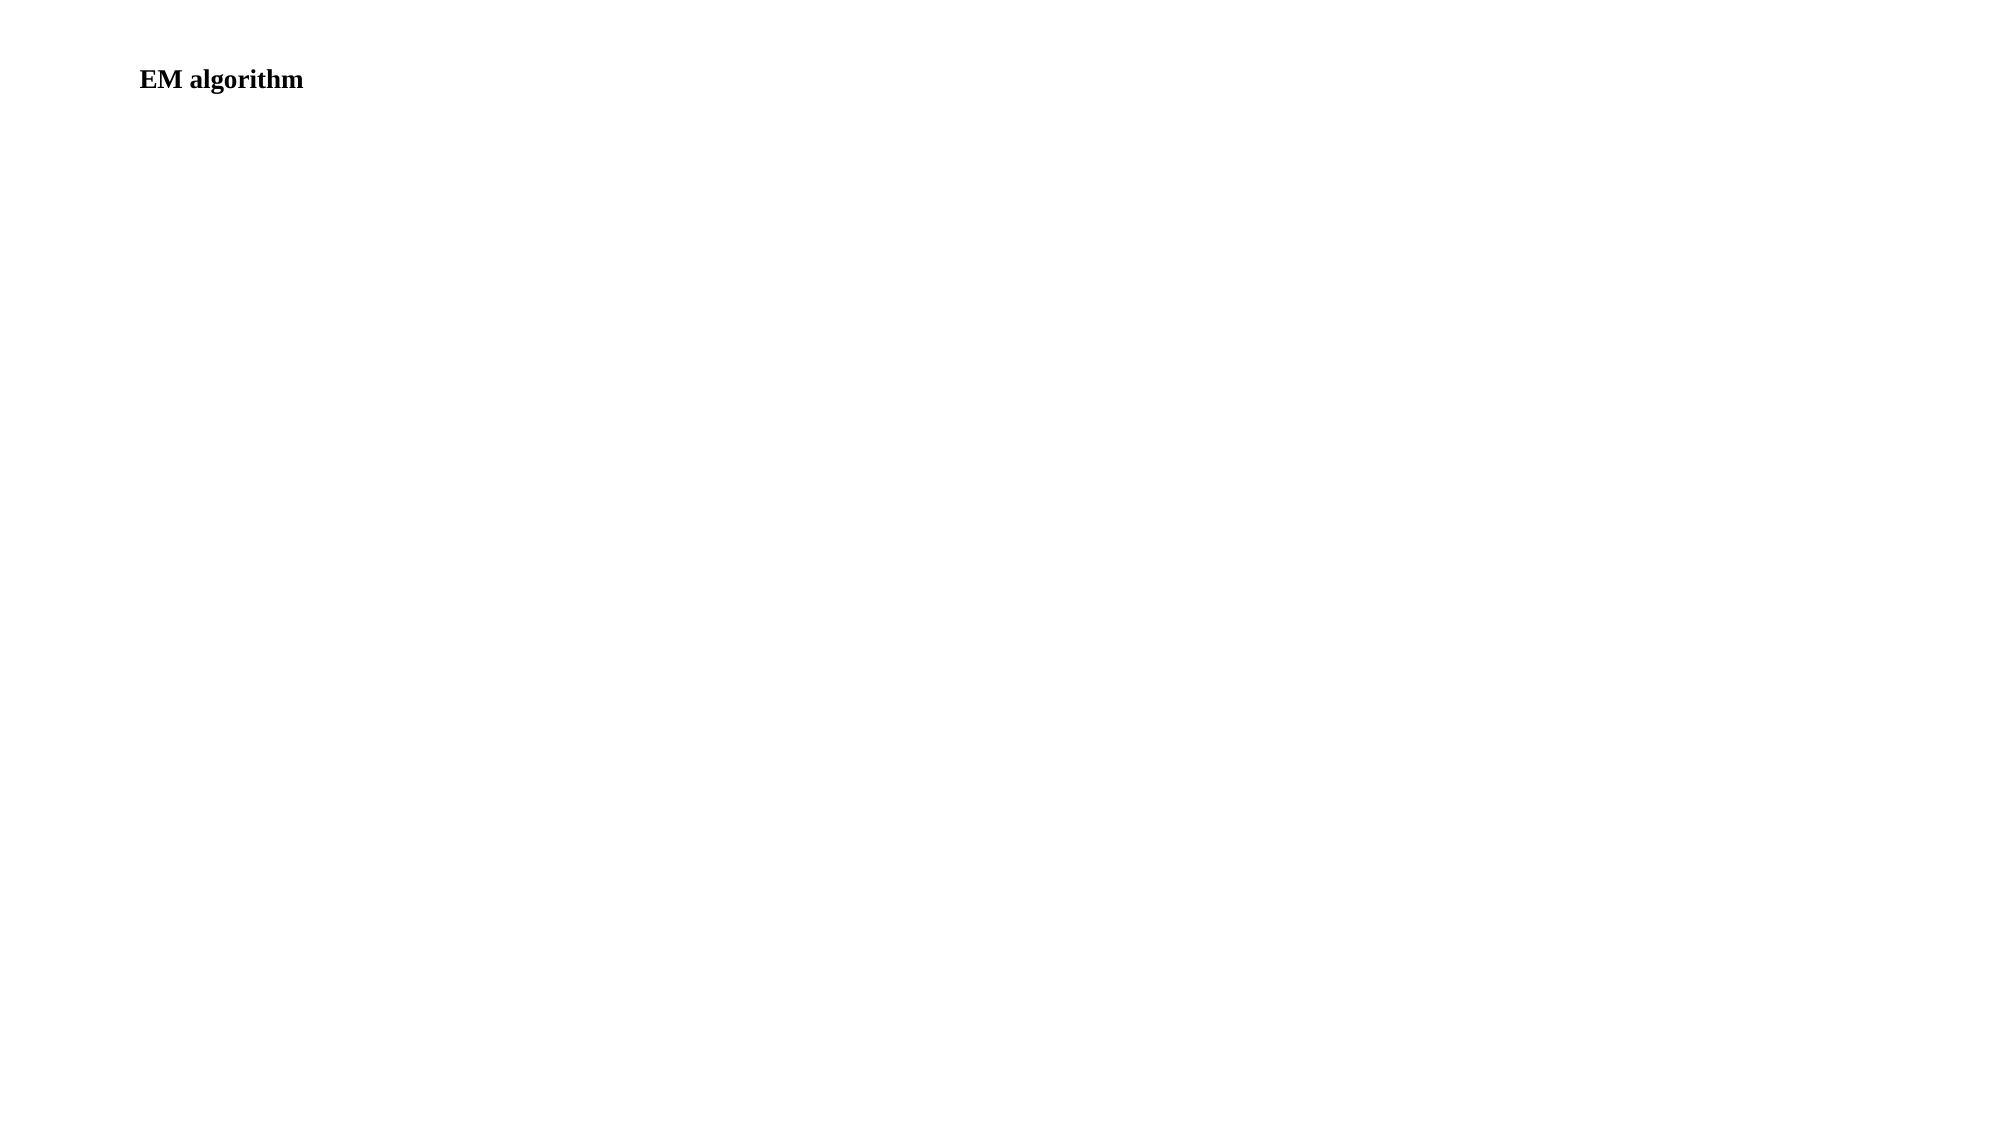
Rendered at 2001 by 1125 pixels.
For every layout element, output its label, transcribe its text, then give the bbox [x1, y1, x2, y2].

title EM algorithm [137, 59, 1863, 250]
